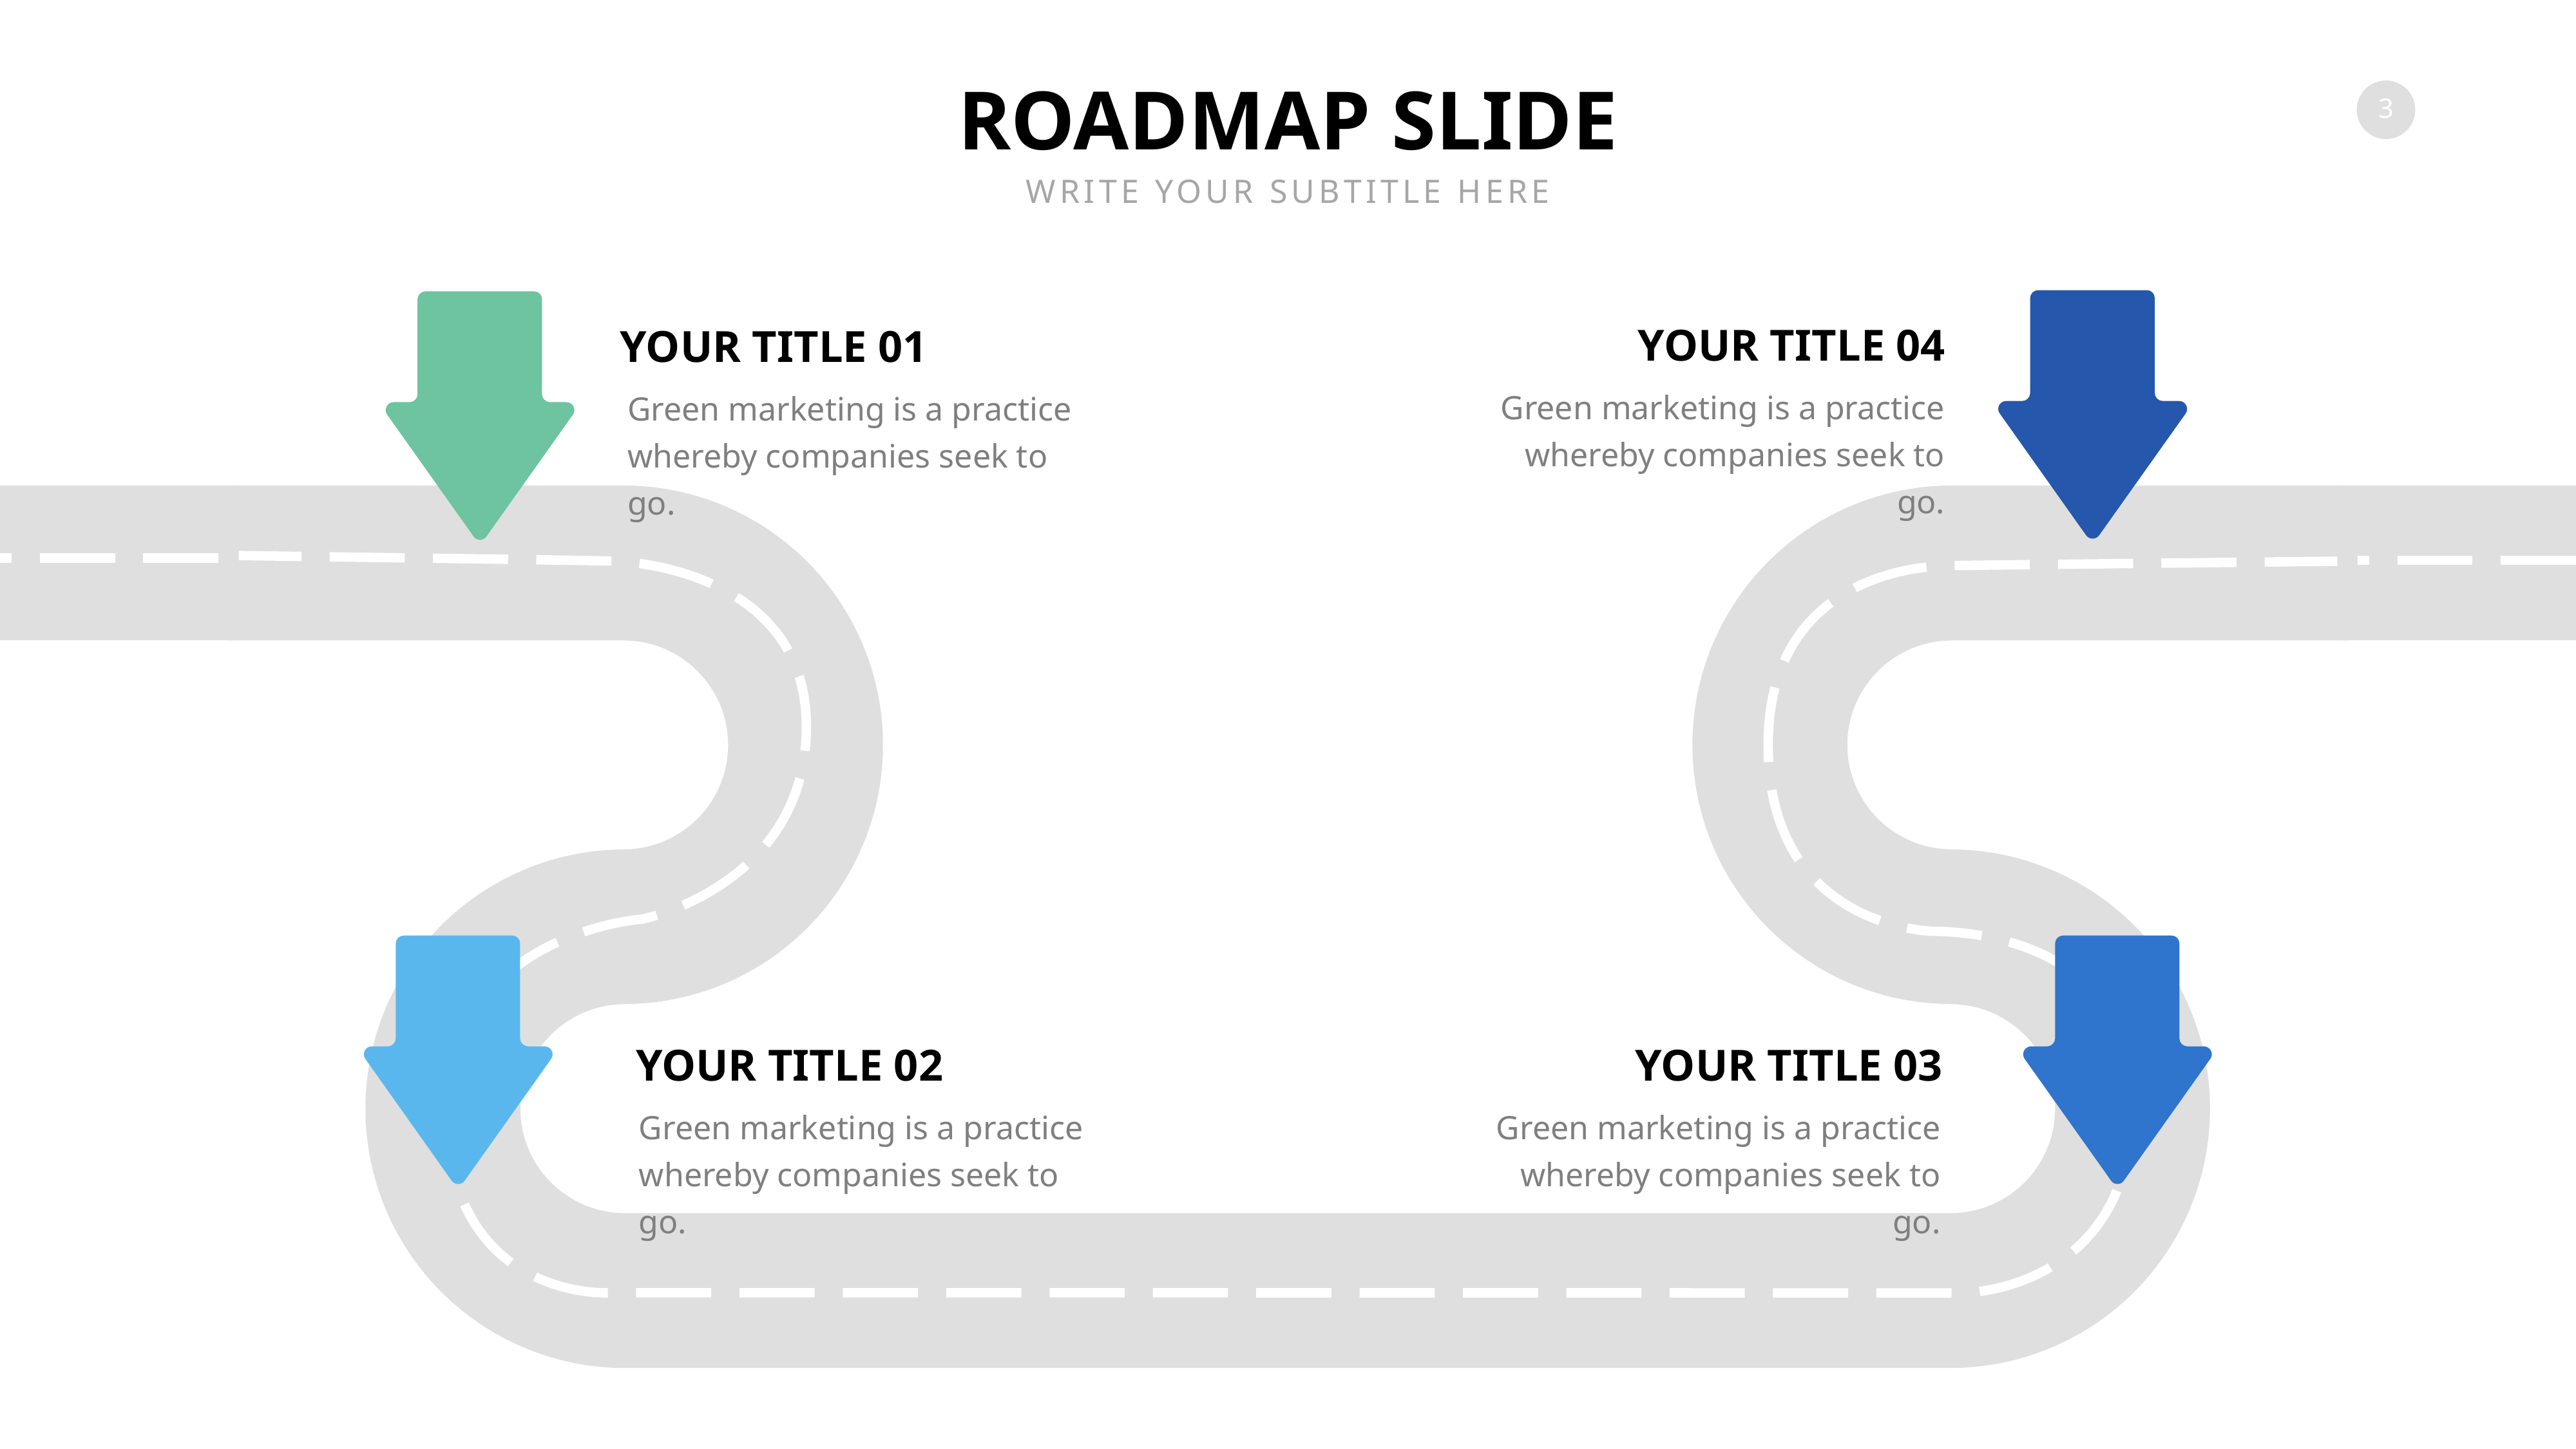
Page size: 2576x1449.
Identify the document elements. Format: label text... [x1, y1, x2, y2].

text_box [240, 556, 806, 962]
text_box YOUR TITLE 01 [610, 314, 938, 376]
text_box ROADMAP SLIDE [948, 64, 1628, 171]
text_box [363, 935, 553, 1184]
text_box [0, 485, 240, 641]
text_box Green marketing is a practice whereby companies seek to go. [629, 1094, 1100, 1245]
text_box YOUR TITLE 03 [1625, 1033, 1953, 1095]
text_box Green marketing is a practice whereby companies seek to go. [1479, 1094, 1951, 1245]
text_box YOUR TITLE 02 [626, 1033, 953, 1095]
text_box [373, 987, 396, 1046]
text_box [1768, 562, 2336, 960]
text_box WRITE YOUR SUBTITLE HERE [1016, 166, 1560, 215]
text_box [385, 291, 575, 540]
text_box [1771, 485, 2336, 561]
text_box [2180, 987, 2202, 1046]
text_box [240, 485, 802, 556]
text_box [1998, 290, 2188, 539]
text_box [240, 554, 2336, 1294]
text_box Green marketing is a practice whereby companies seek to go. [1484, 374, 1955, 525]
text_box Green marketing is a practice whereby companies seek to go. [618, 375, 1089, 526]
text_box [365, 1065, 2210, 1368]
text_box YOUR TITLE 04 [1628, 313, 1956, 375]
text_box [2023, 935, 2212, 1184]
text_box [2336, 485, 2576, 641]
